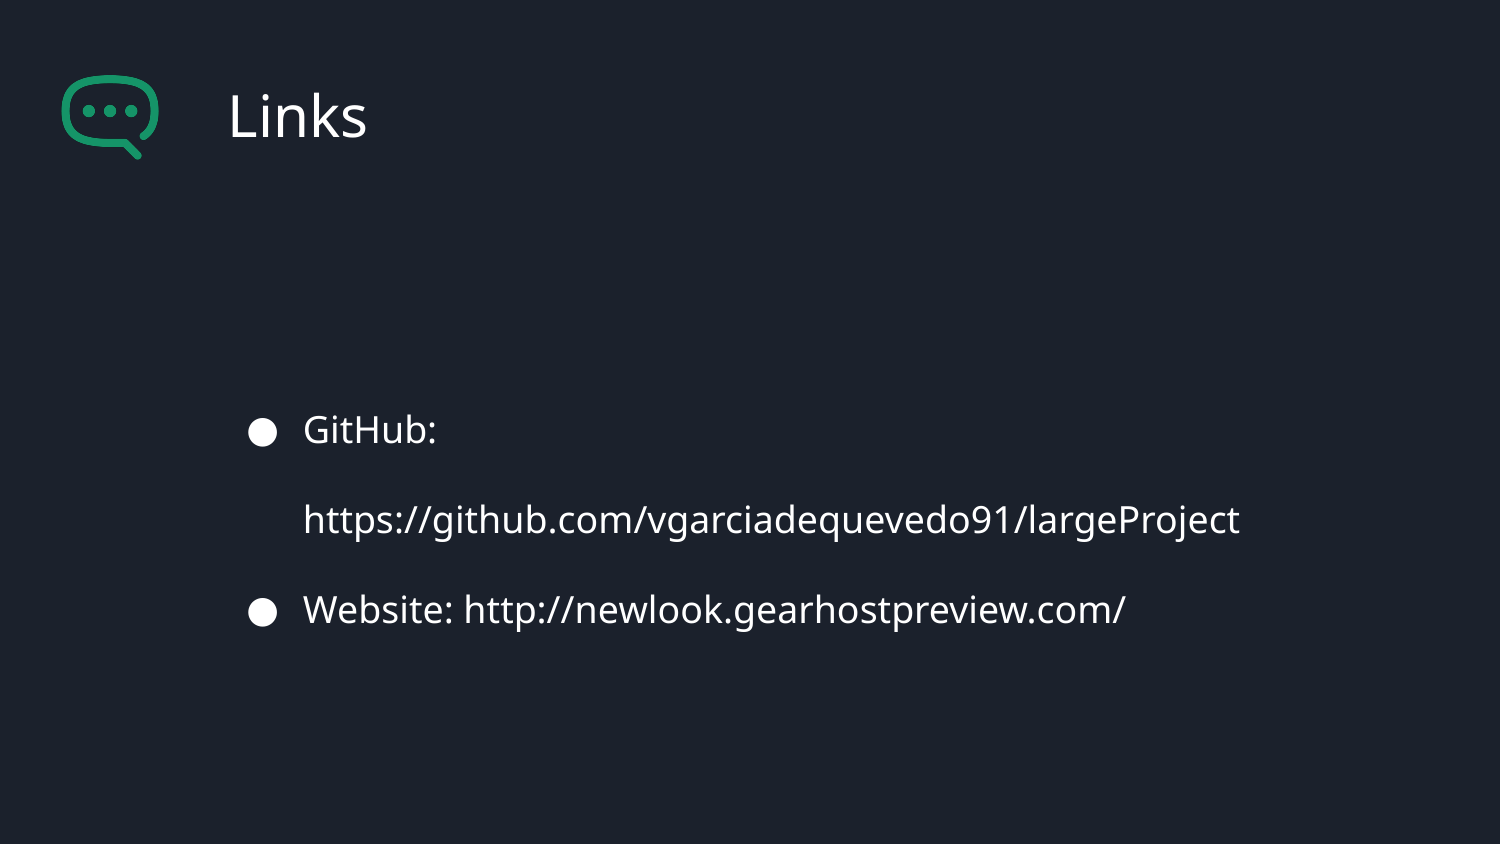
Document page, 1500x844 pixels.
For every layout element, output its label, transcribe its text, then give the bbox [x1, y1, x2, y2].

list GitHub: https://github.com/vgarciadequevedo91/largeProject Website: http://newlook.gearhostpreview.com/ [212, 257, 1368, 735]
picture [57, 58, 164, 165]
title Links [212, 64, 1368, 215]
